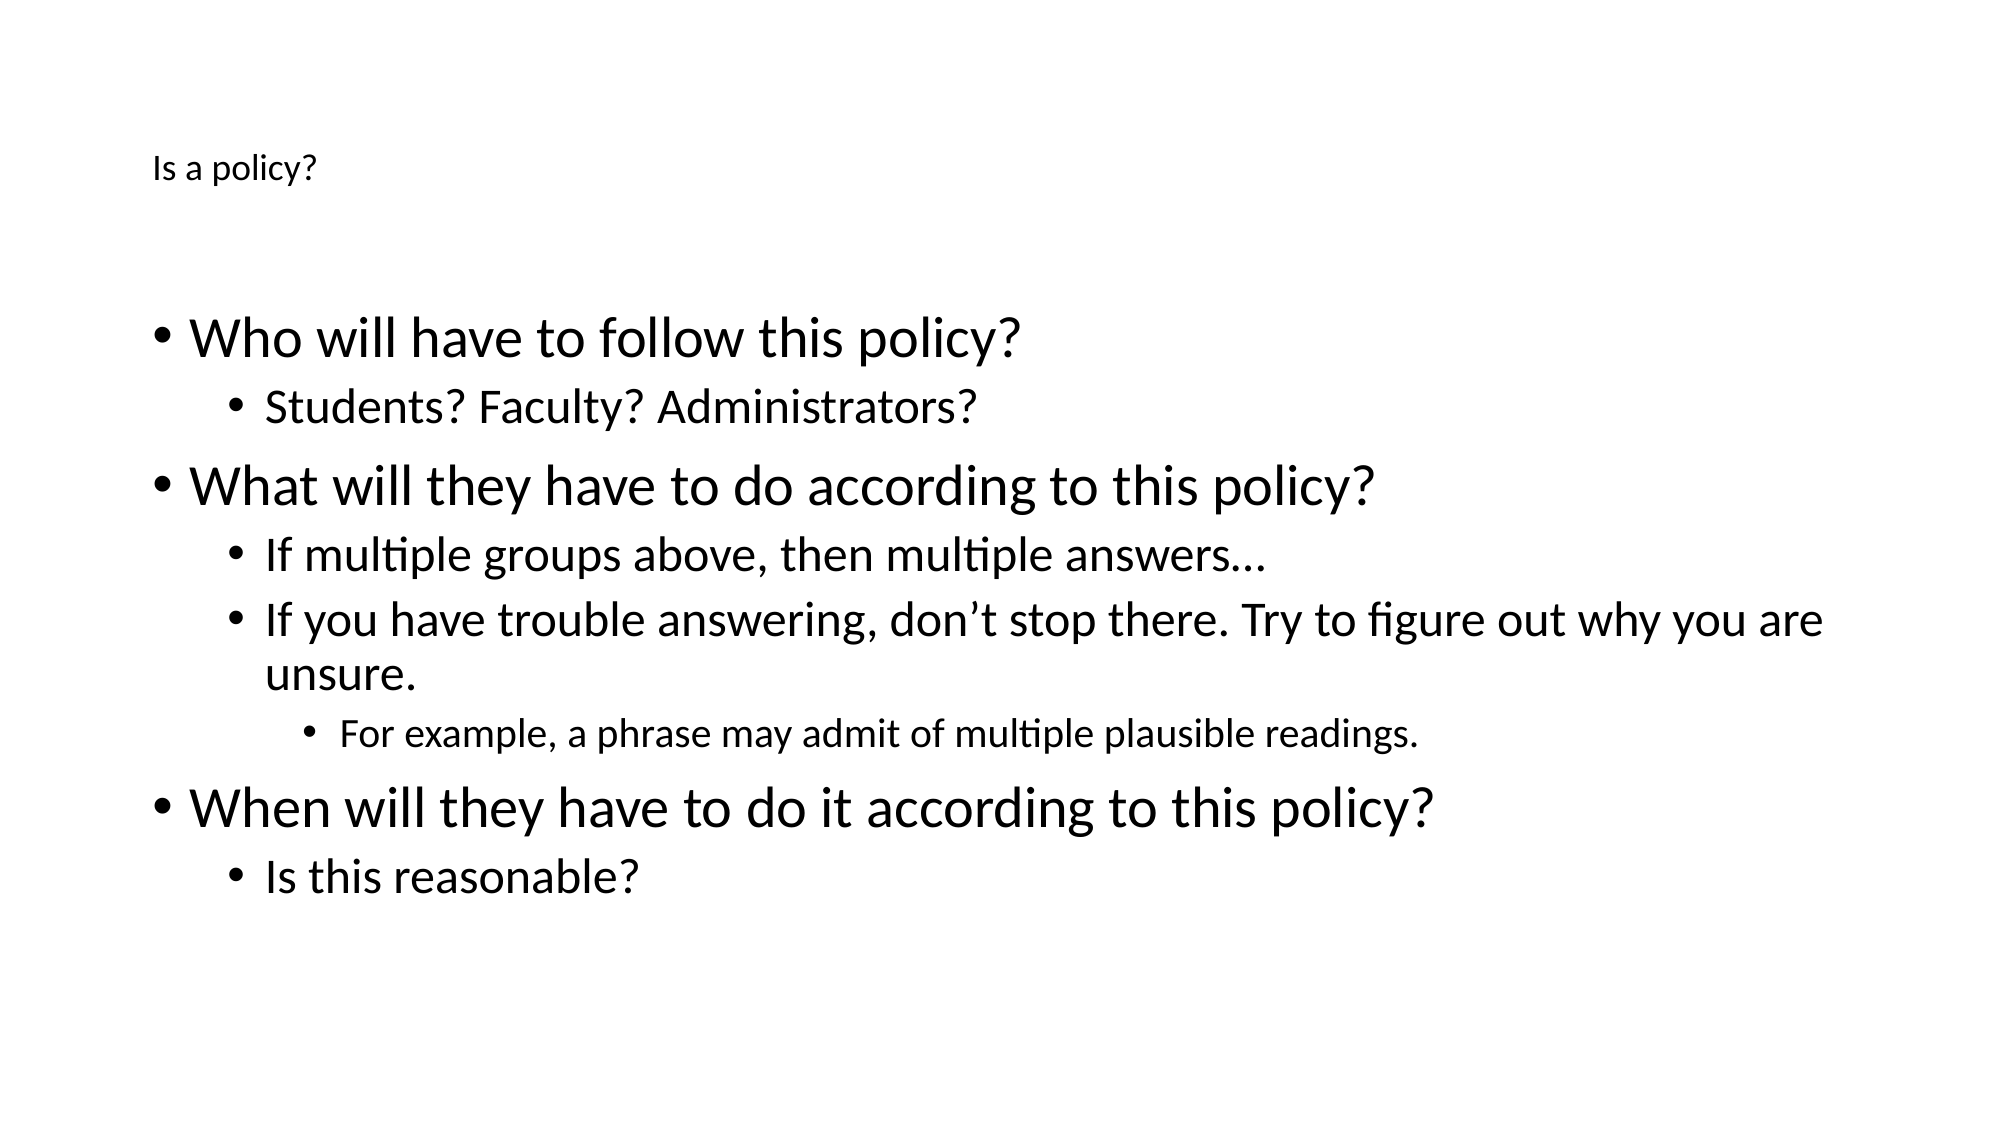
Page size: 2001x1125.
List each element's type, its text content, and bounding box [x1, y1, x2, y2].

list Who will have to follow this policy? Students? Faculty? Administrators? What will they have to do according to this policy? If multiple groups above, then multiple answers… If you have trouble answering, don’t stop there. Try to figure out why you are unsure. For example, a phrase may admit of multiple plausible readings. When will they have to do it according to this policy? Is this reasonable? [137, 299, 1863, 1014]
title Is a policy? [137, 59, 1863, 278]
